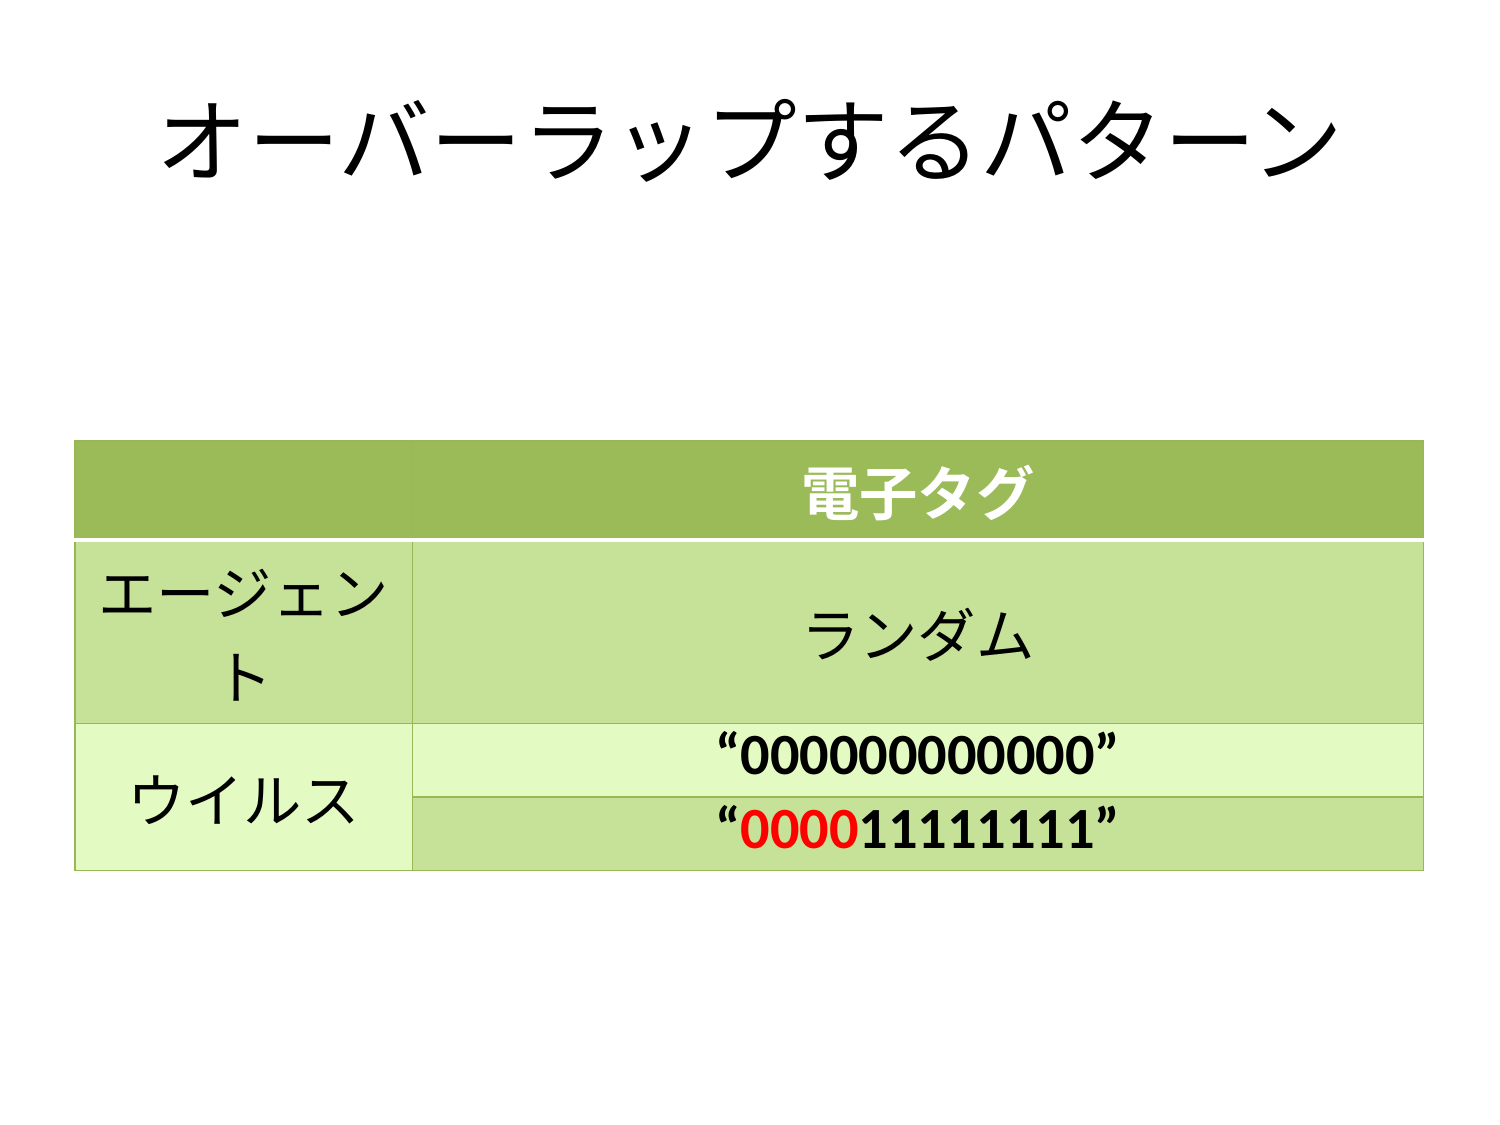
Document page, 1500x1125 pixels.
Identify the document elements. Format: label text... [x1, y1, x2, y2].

table_cell “000000000000” [413, 724, 1423, 796]
table_cell エージェント [76, 542, 412, 723]
table_header 電子タグ [413, 442, 1423, 538]
table_cell ランダム [413, 542, 1423, 723]
table_header [76, 442, 412, 538]
table_cell “000011111111” [413, 798, 1423, 870]
title オーバーラップするパターン [75, 45, 1425, 233]
table_cell ウイルス [76, 724, 412, 870]
